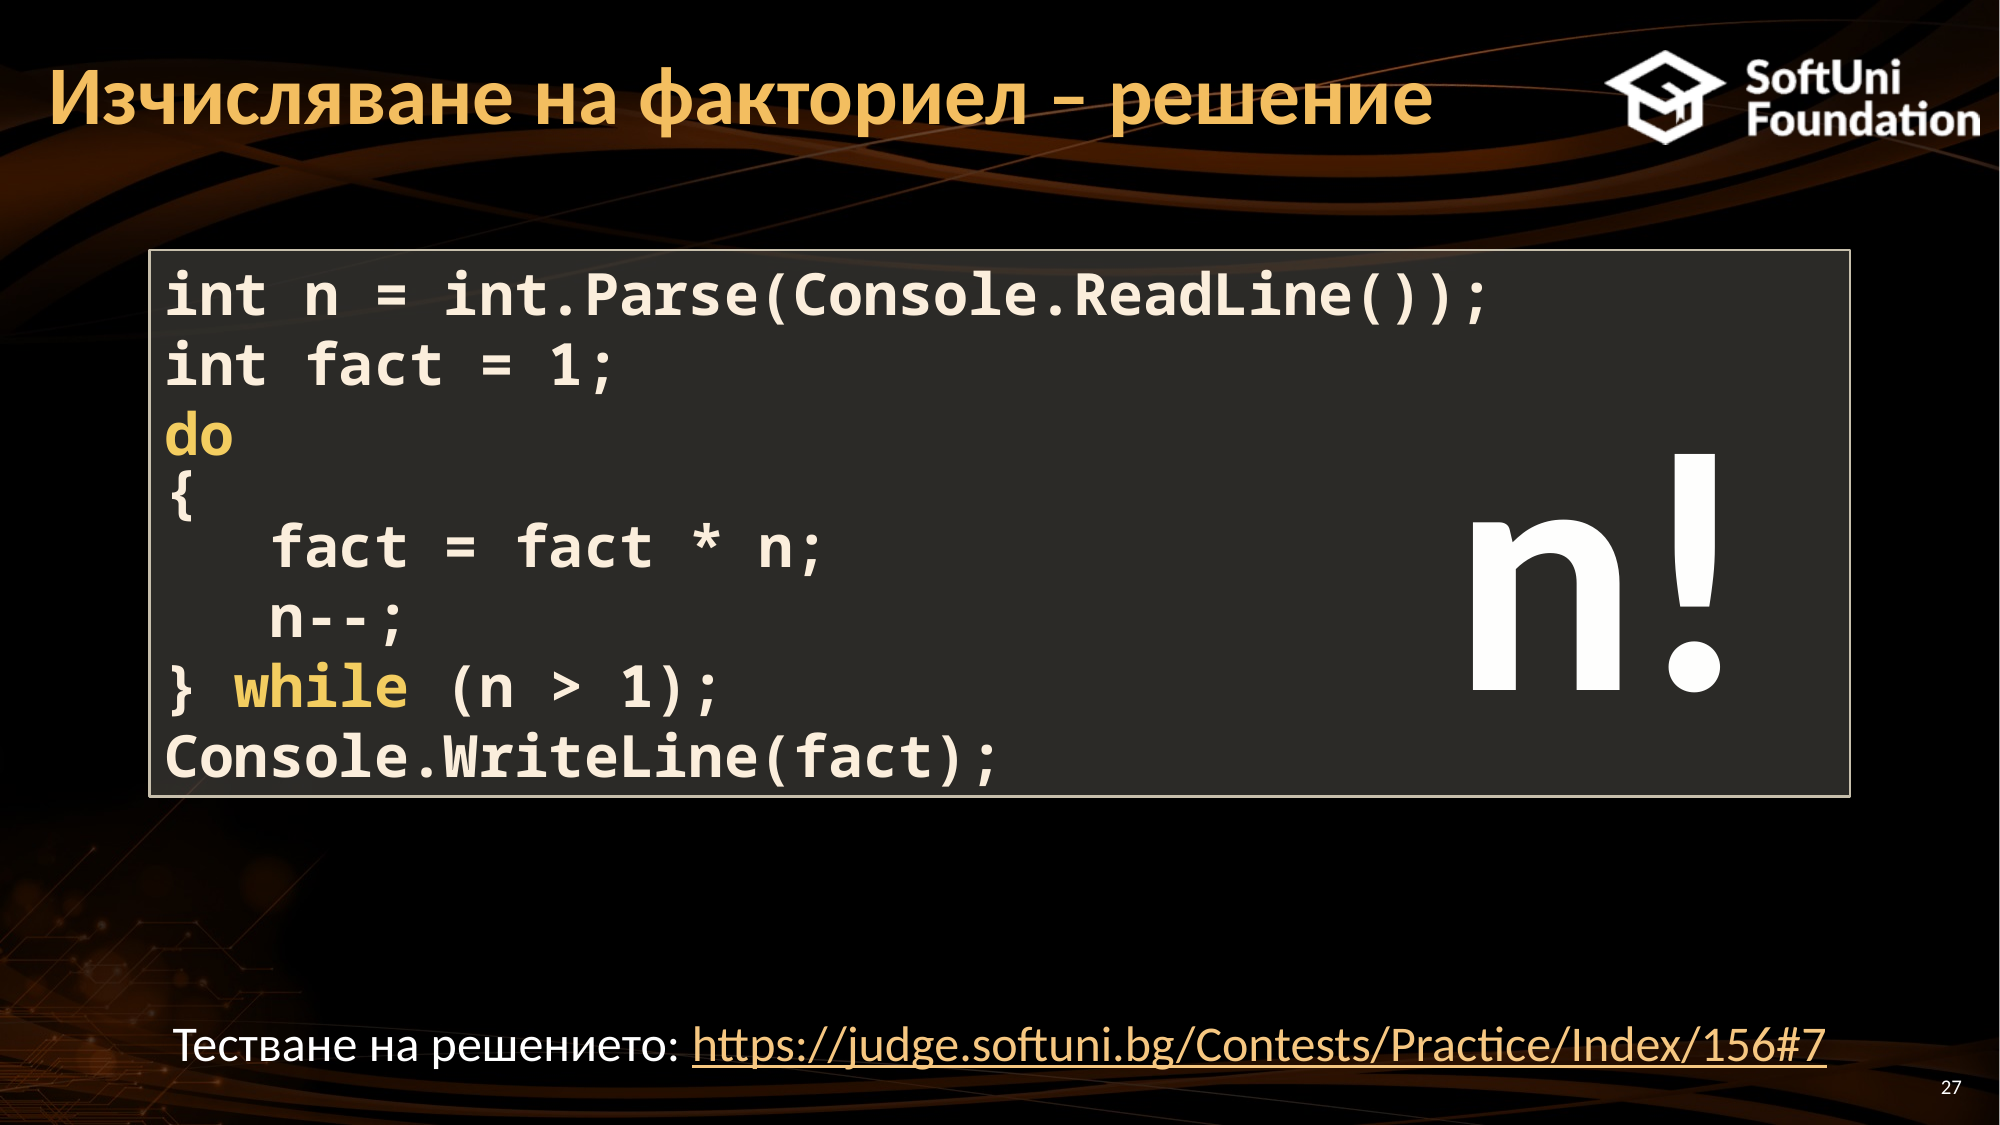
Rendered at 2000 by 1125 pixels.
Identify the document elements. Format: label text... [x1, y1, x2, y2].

text_box Тестване на решението: https://judge.softuni.bg/Contests/Practice/Index/156#7 [124, 1004, 1875, 1080]
picture [0, 0, 2000, 1125]
text_box n! [1437, 337, 1767, 768]
title Изчисляване на факториел – решение [30, 6, 1602, 189]
text_box int n = int.Parse(Console.ReadLine()); int fact = 1; do { fact = fact * n; n--; } while (n > 1); Console.WriteLine(fact); [149, 249, 1850, 797]
slide_number 27 [1897, 1070, 1968, 1103]
